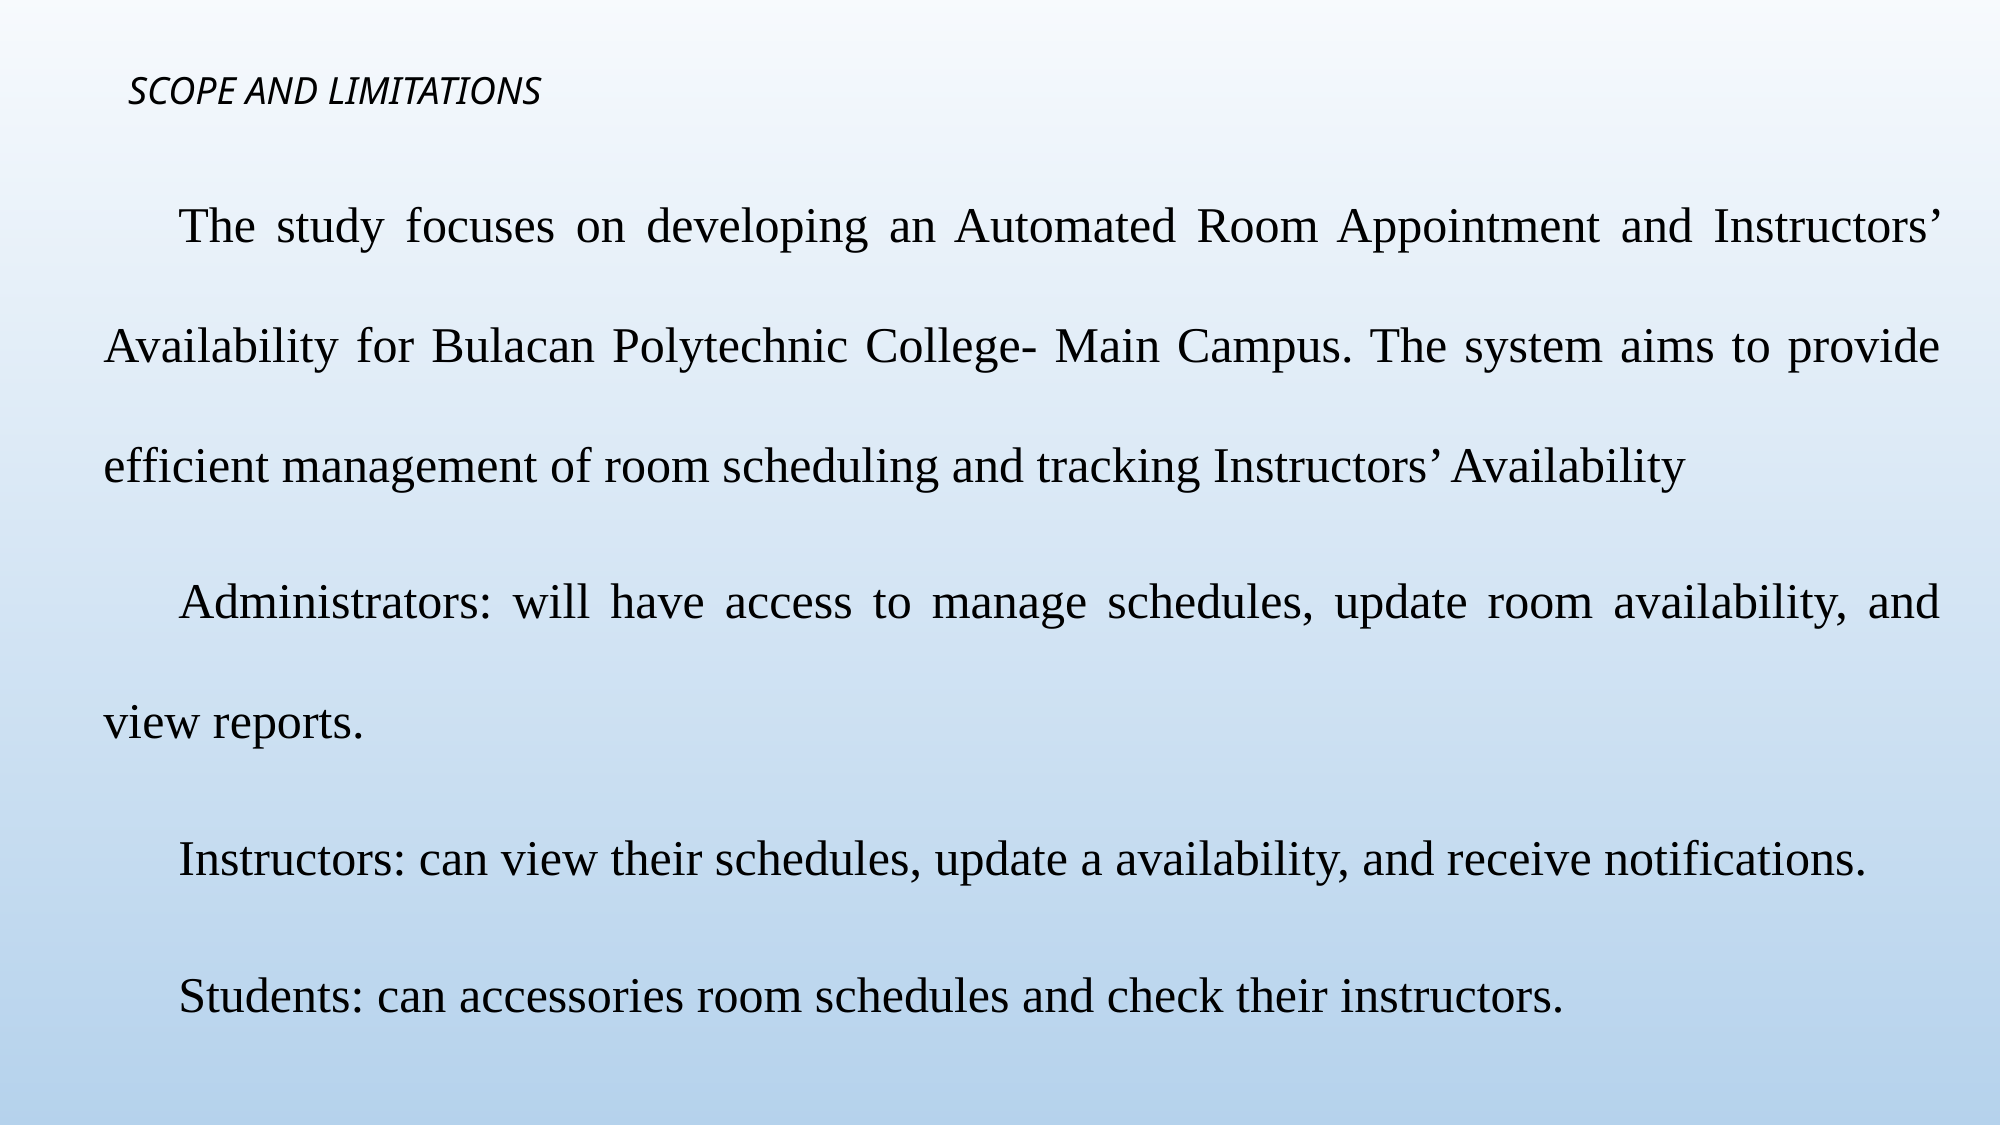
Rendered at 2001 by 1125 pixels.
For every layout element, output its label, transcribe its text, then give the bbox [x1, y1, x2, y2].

text_box SCOPE AND LIMITATIONS [113, 59, 567, 120]
text_box The study focuses on developing an Automated Room Appointment and Instructors’ Availability for Bulacan Polytechnic College- Main Campus. The system aims to provide efficient management of room scheduling and tracking Instructors’ Availability Administrators: will have access to manage schedules, update room availability, and view reports. Instructors: can view their schedules, update a availability, and receive notifications. Students: can accessories room schedules and check their instructors. [0, 124, 1957, 1030]
